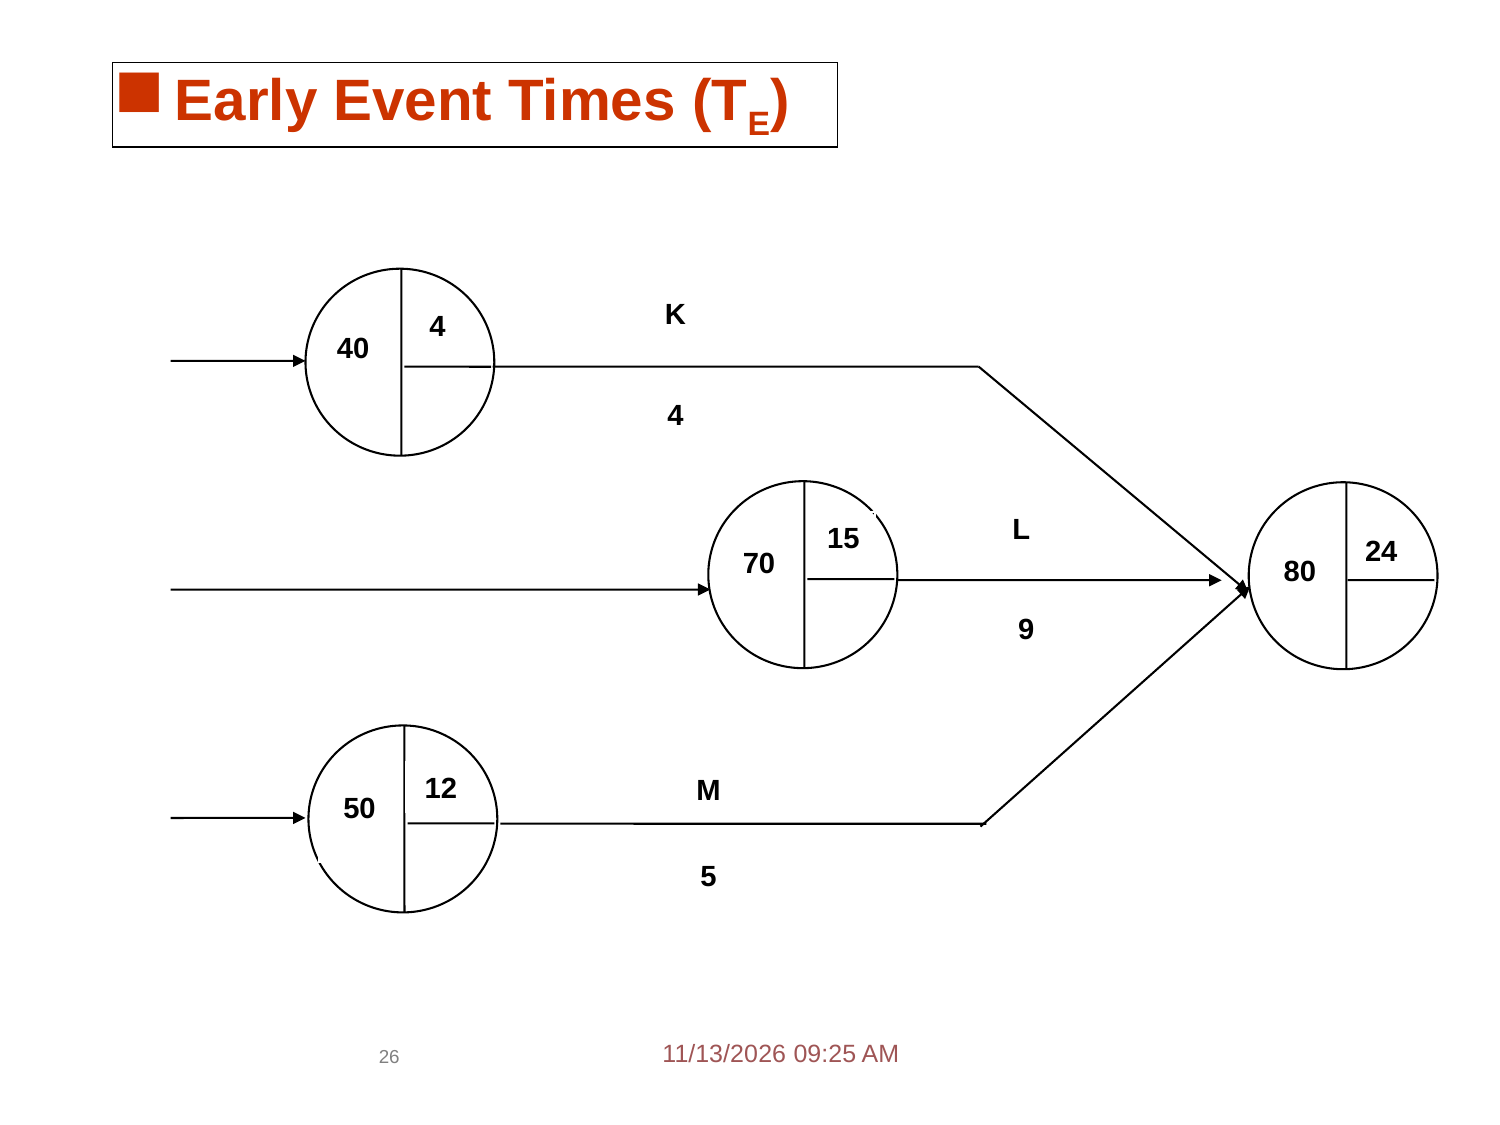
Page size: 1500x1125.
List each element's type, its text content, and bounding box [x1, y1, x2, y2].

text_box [170, 268, 1438, 913]
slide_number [662, 1037, 914, 1076]
text_box Early Event Times (TE) [112, 62, 838, 148]
slide_number 26 [359, 1044, 419, 1097]
